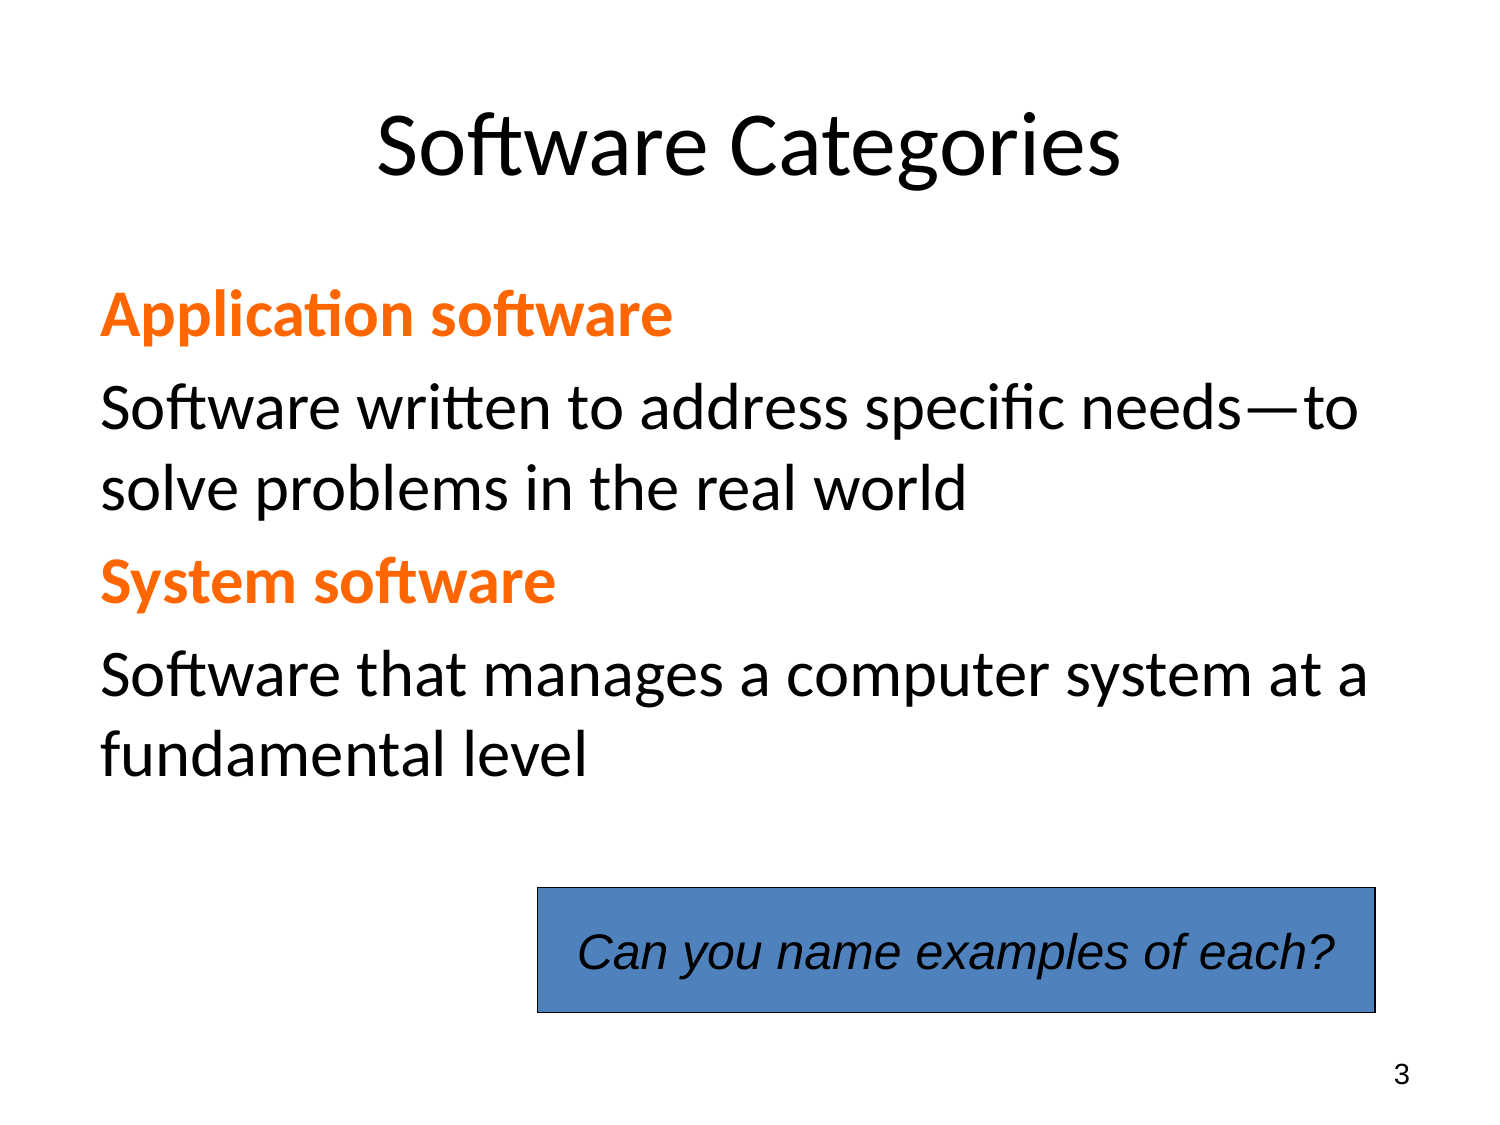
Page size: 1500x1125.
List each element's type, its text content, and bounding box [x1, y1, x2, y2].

text_box ‹#› [1074, 1042, 1425, 1103]
title Software Categories [75, 45, 1425, 233]
list Application software Software written to address specific needs—to solve problems in the real world System software Software that manages a computer system at a fundamental level [75, 262, 1425, 1005]
text_box Can you name examples of each? [537, 887, 1375, 1013]
